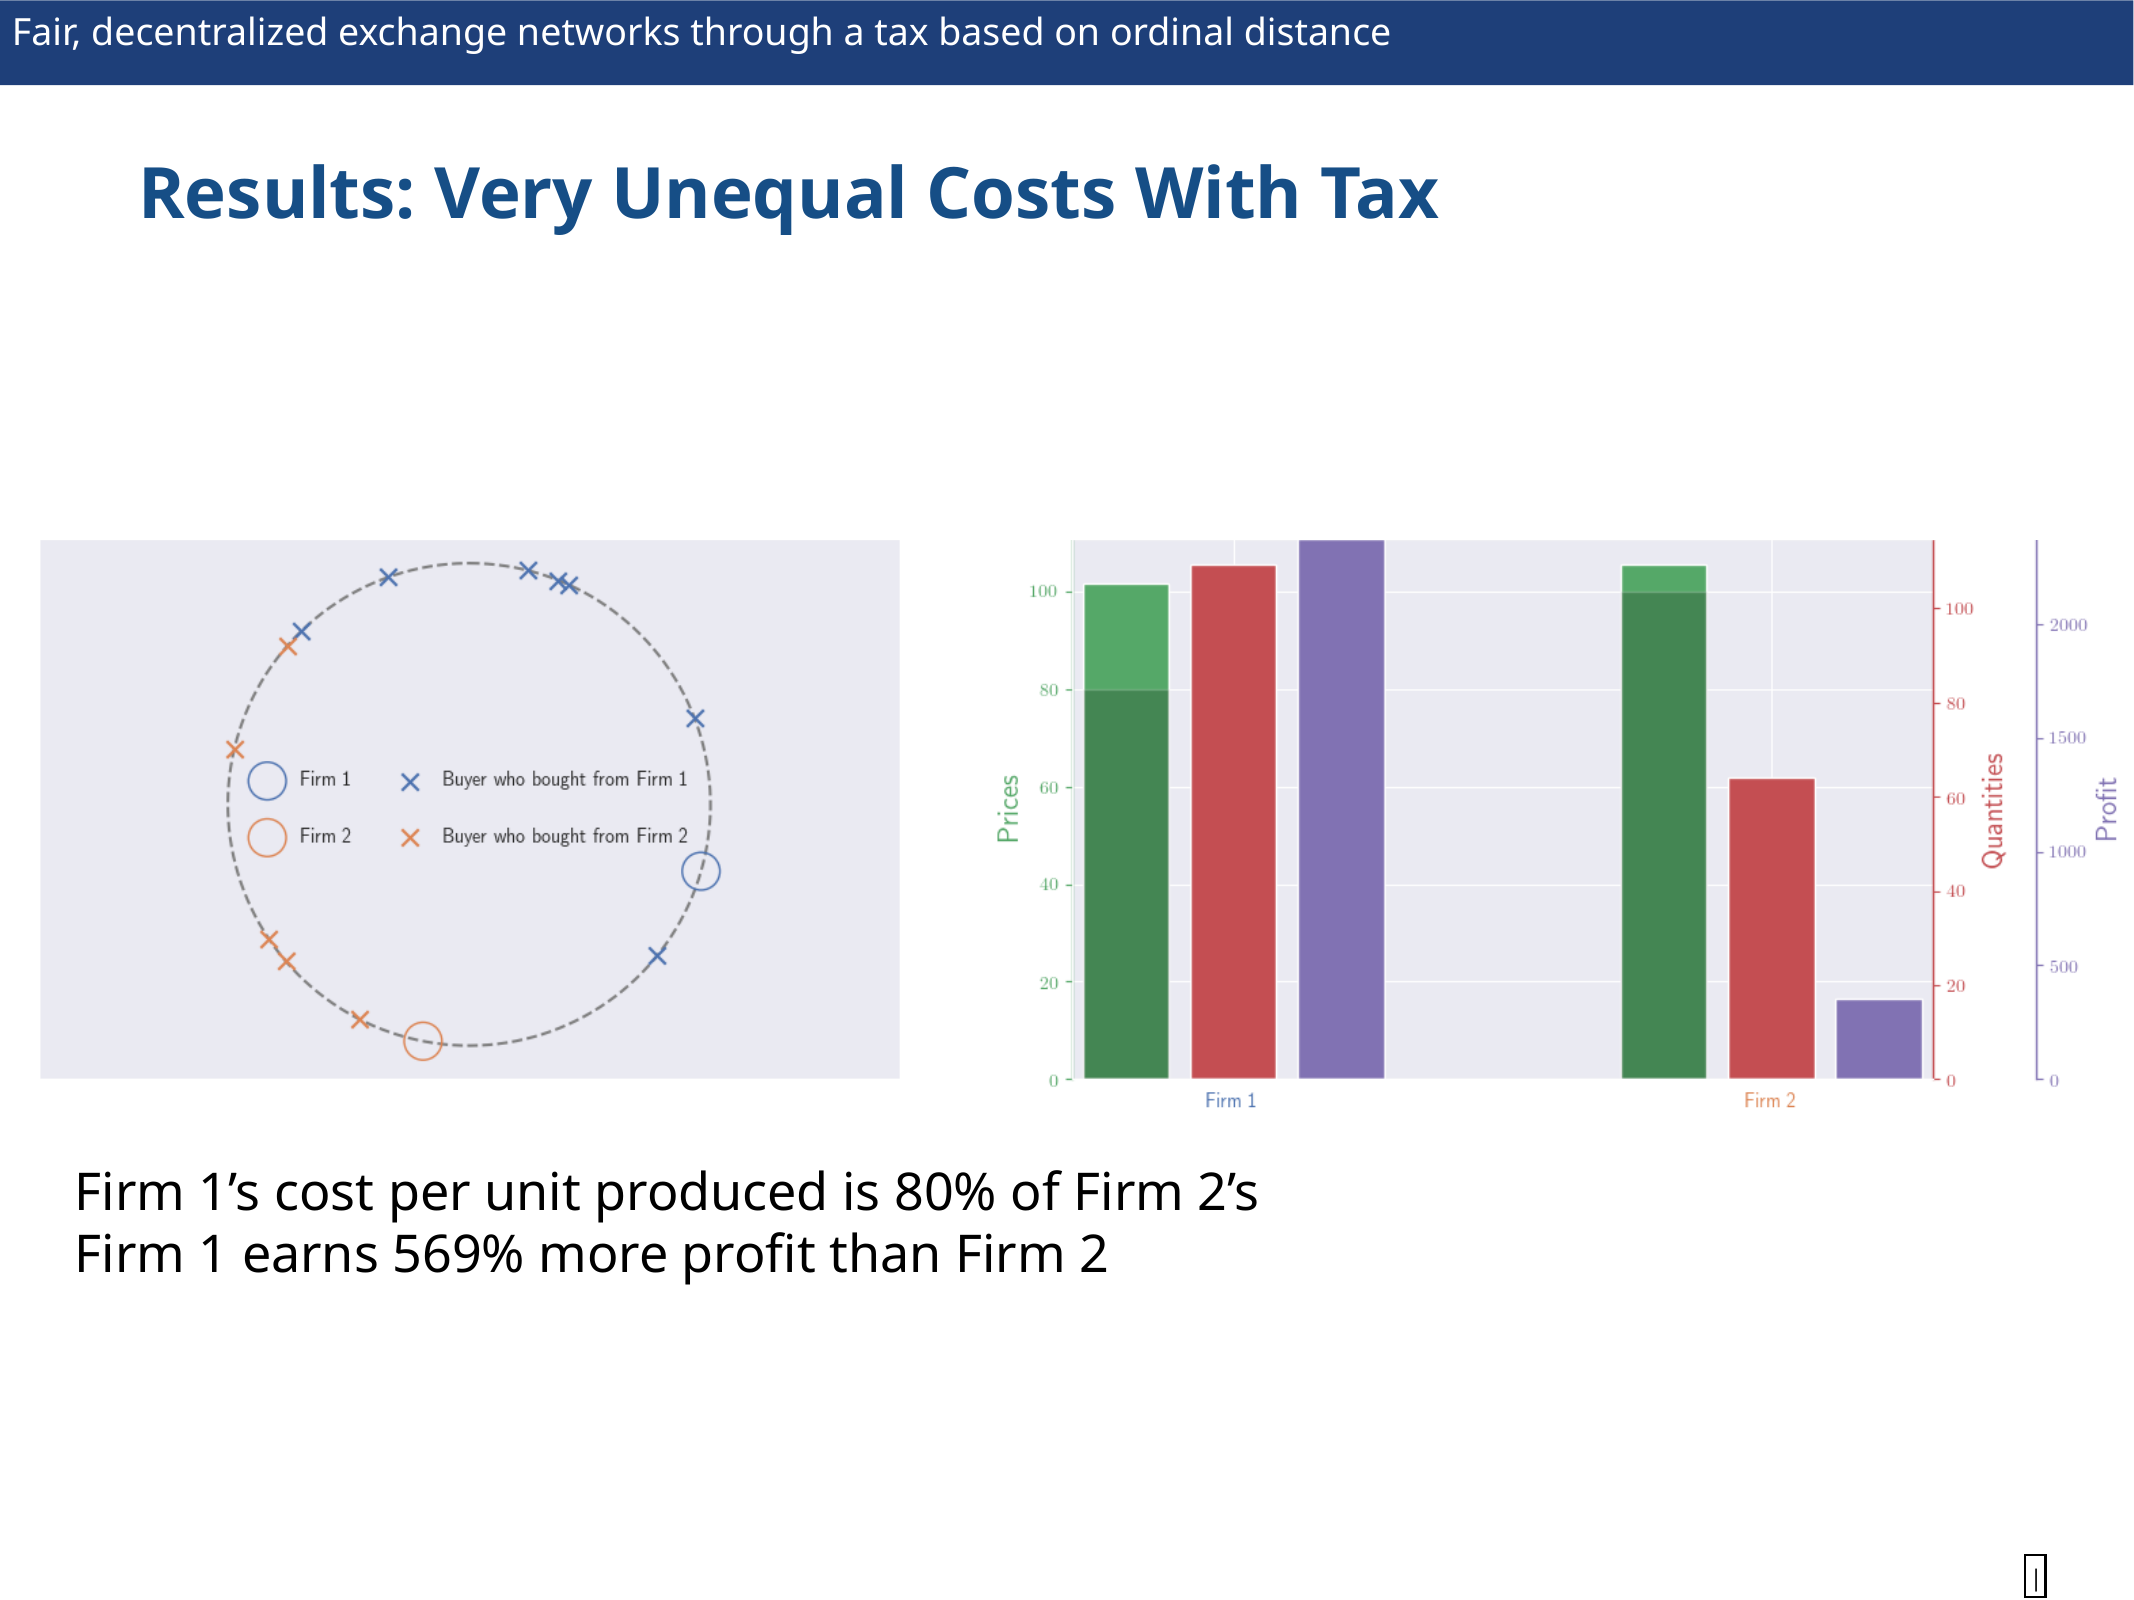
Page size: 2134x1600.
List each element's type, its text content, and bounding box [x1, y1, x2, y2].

text_box Results: Very Unequal Costs With Tax [123, 139, 1971, 234]
picture [0, 539, 2134, 1201]
text_box Firm 1’s cost per unit produced is 80% of Firm 2’s Firm 1 earns 569% more profit than Firm 2 [59, 1211, 2065, 1361]
